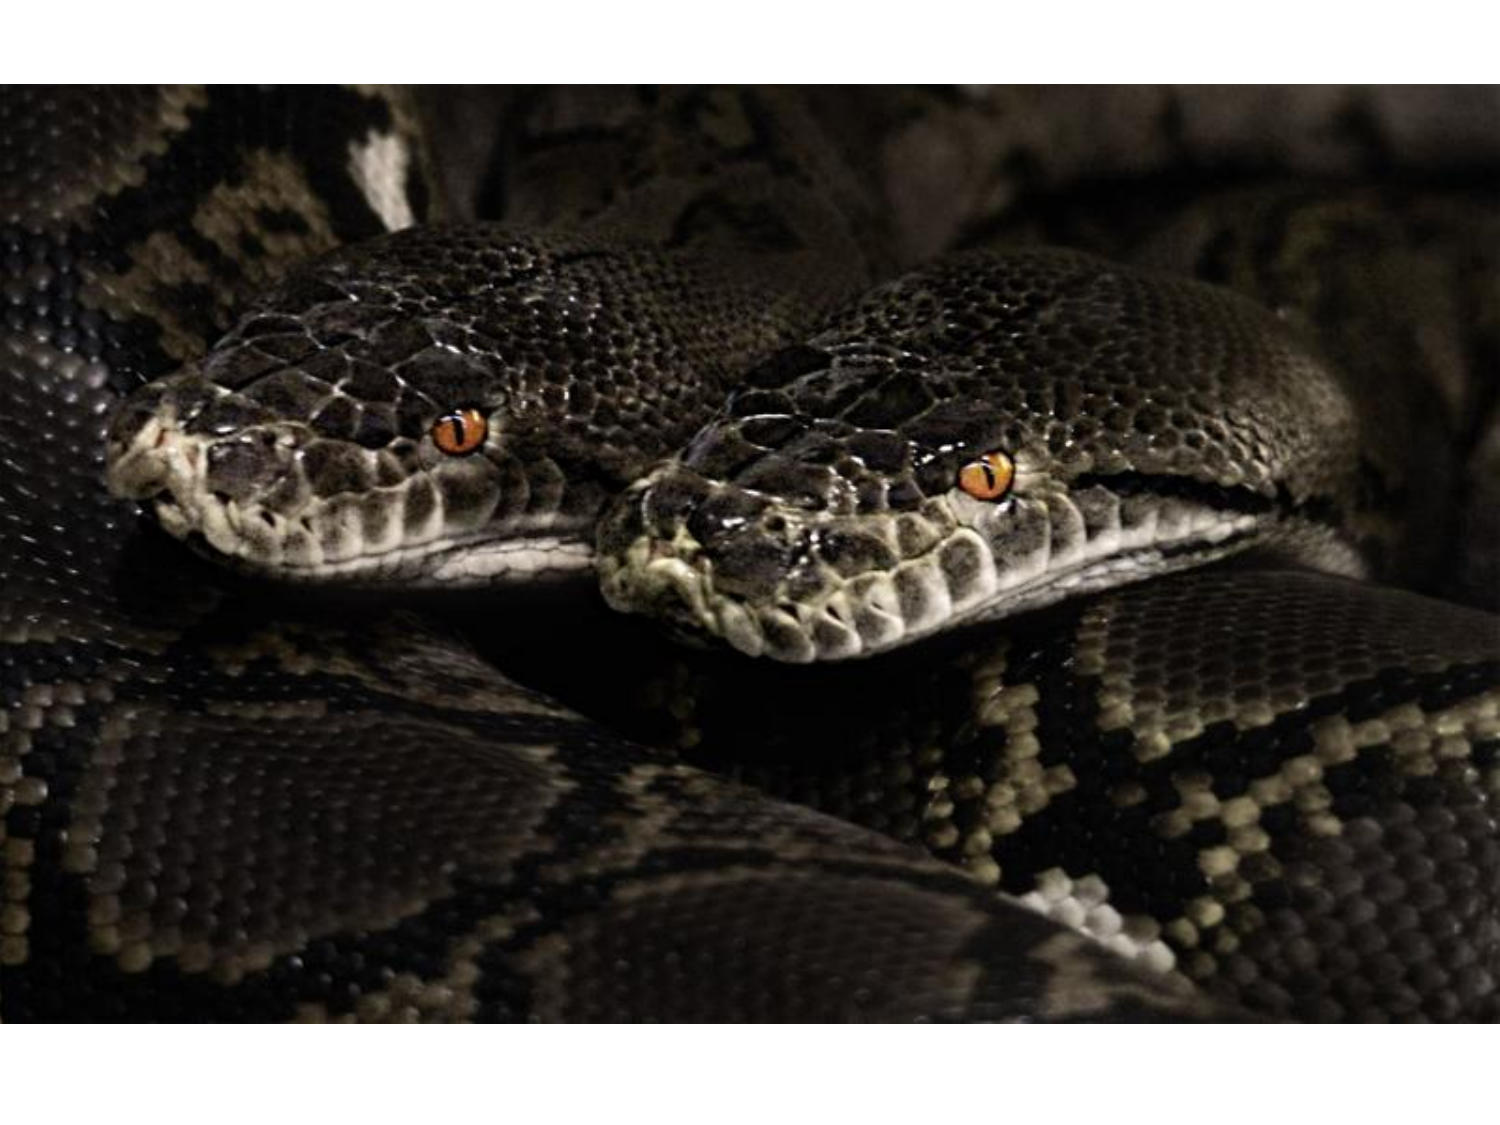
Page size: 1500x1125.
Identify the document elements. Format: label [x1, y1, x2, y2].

picture [0, 84, 1500, 1024]
